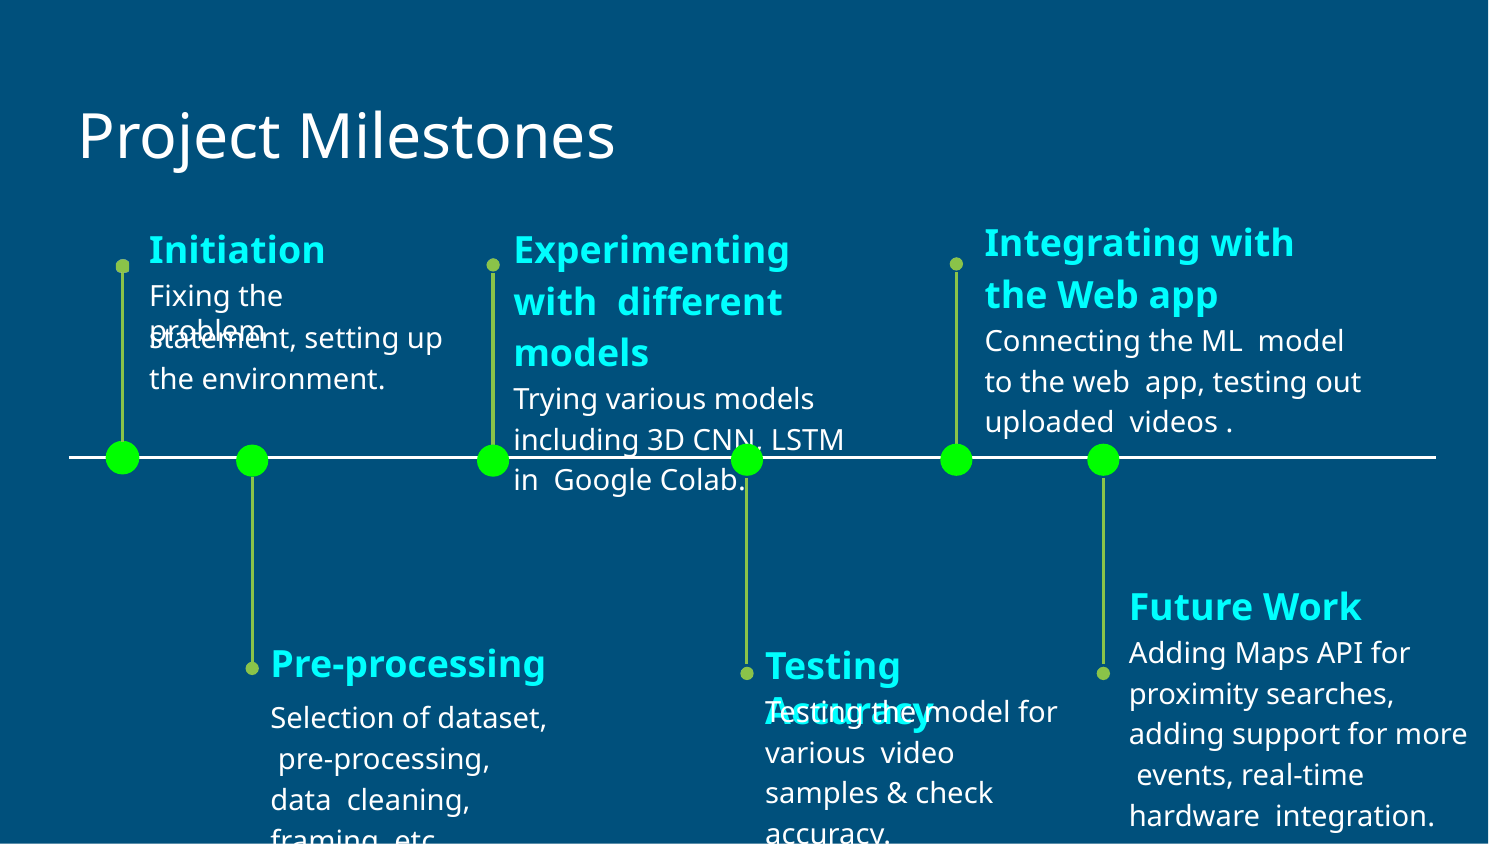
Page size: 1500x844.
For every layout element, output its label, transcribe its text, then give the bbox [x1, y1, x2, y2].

text_box Testing the model for various video samples & check accuracy. [763, 686, 1063, 813]
text_box Testing Accuracy [763, 639, 1063, 686]
text_box [0, 0, 1489, 844]
text_box Initiation Fixing the problem [147, 214, 391, 257]
text_box [740, 666, 754, 681]
text_box [245, 661, 259, 676]
text_box Future Work Adding Maps API for proximity searches, adding support for more events, real-time hardware integration. [1126, 572, 1471, 835]
text_box Experimenting with different models Trying various models including 3D CNN, LSTM in Google Colab. [511, 218, 862, 257]
text_box Pre-processing Selection of dataset, pre-processing, data cleaning, framing, etc. [268, 629, 556, 799]
text_box Integrating with the Web app Connecting the ML model to the web app, testing out uploaded videos . [982, 211, 1364, 257]
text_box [68, 259, 1437, 474]
title Project Milestones [75, 94, 1064, 174]
text_box [1096, 666, 1111, 681]
